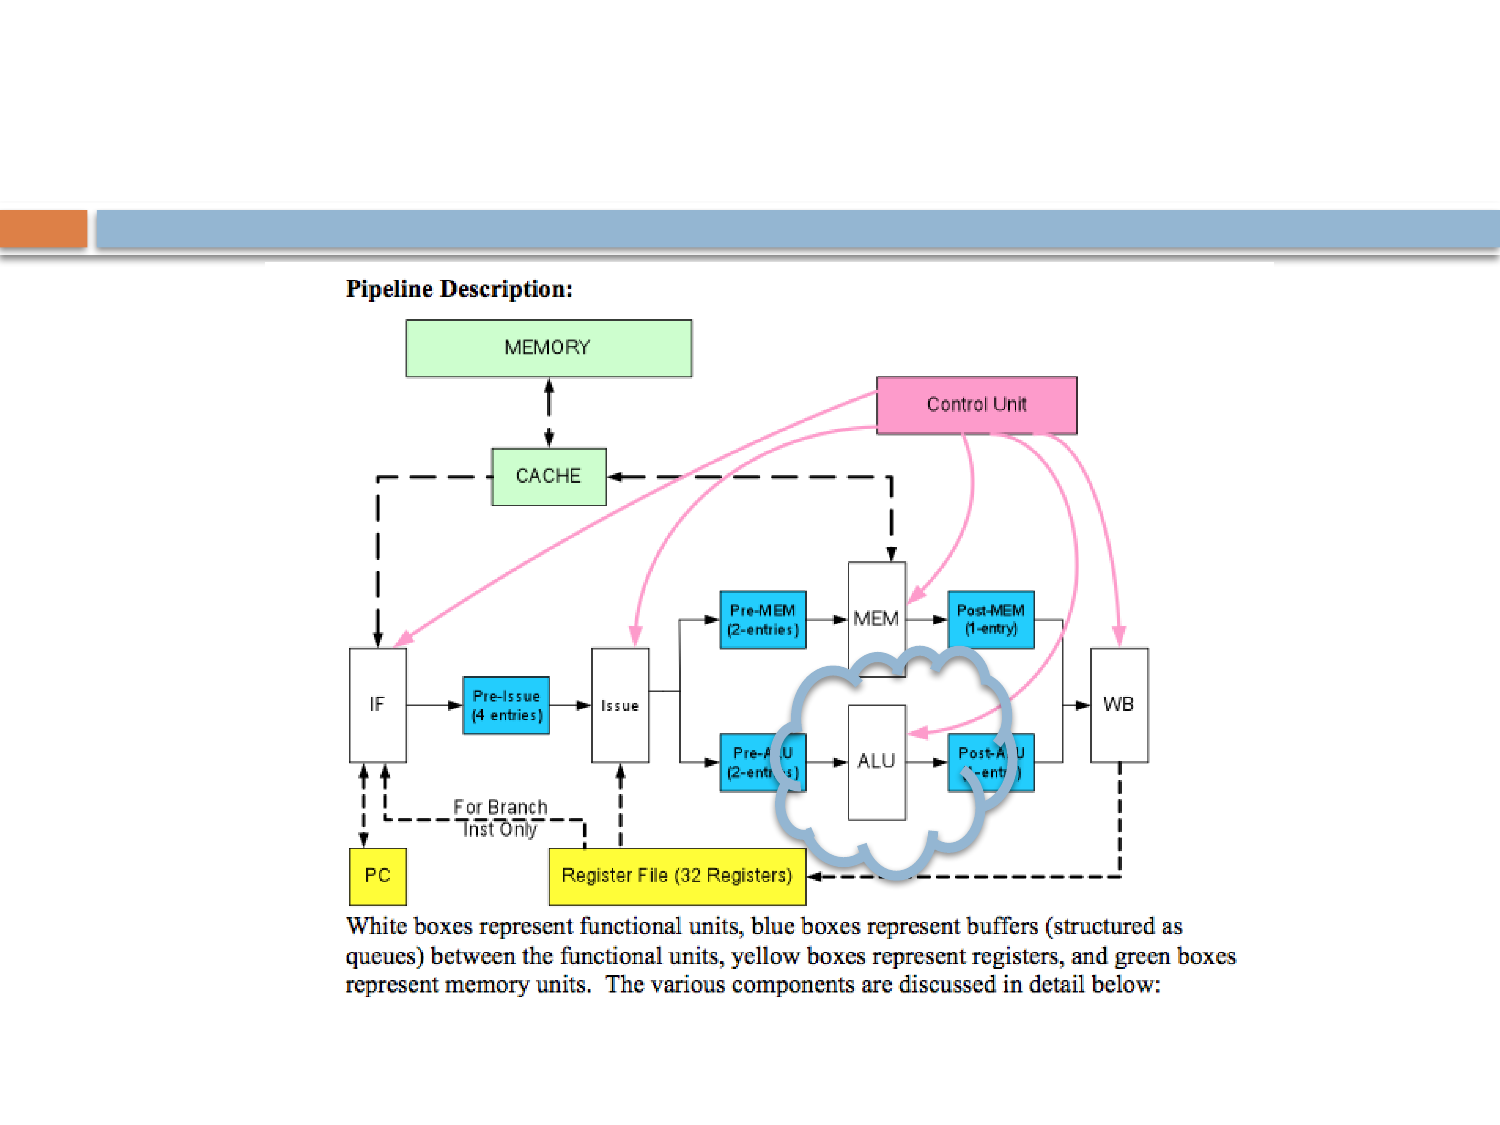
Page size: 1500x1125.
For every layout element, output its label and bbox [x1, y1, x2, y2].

list [264, 262, 1274, 1001]
